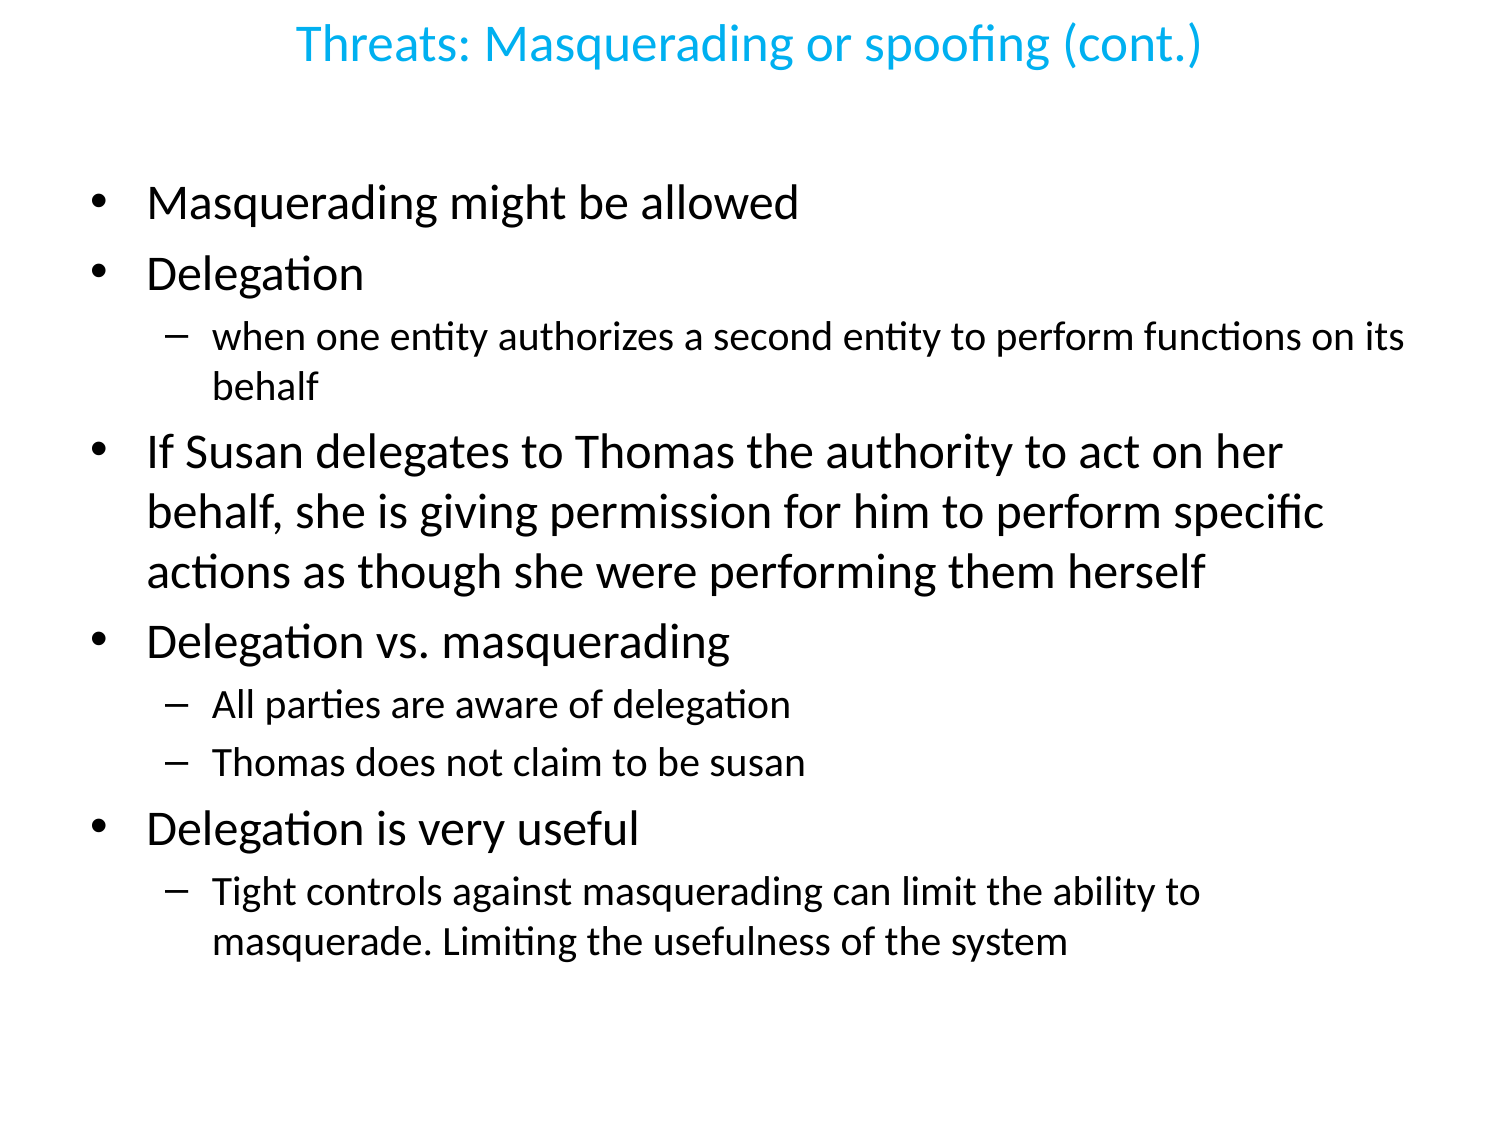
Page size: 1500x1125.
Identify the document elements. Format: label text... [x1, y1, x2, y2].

list Masquerading might be allowed Delegation when one entity authorizes a second entity to perform functions on its behalf If Susan delegates to Thomas the authority to act on her behalf, she is giving permission for him to perform specific actions as though she were performing them herself Delegation vs. masquerading All parties are aware of delegation Thomas does not claim to be susan Delegation is very useful Tight controls against masquerading can limit the ability to masquerade. Limiting the usefulness of the system [75, 162, 1425, 1005]
title Threats: Masquerading or spoofing (cont.) [0, 0, 1500, 80]
